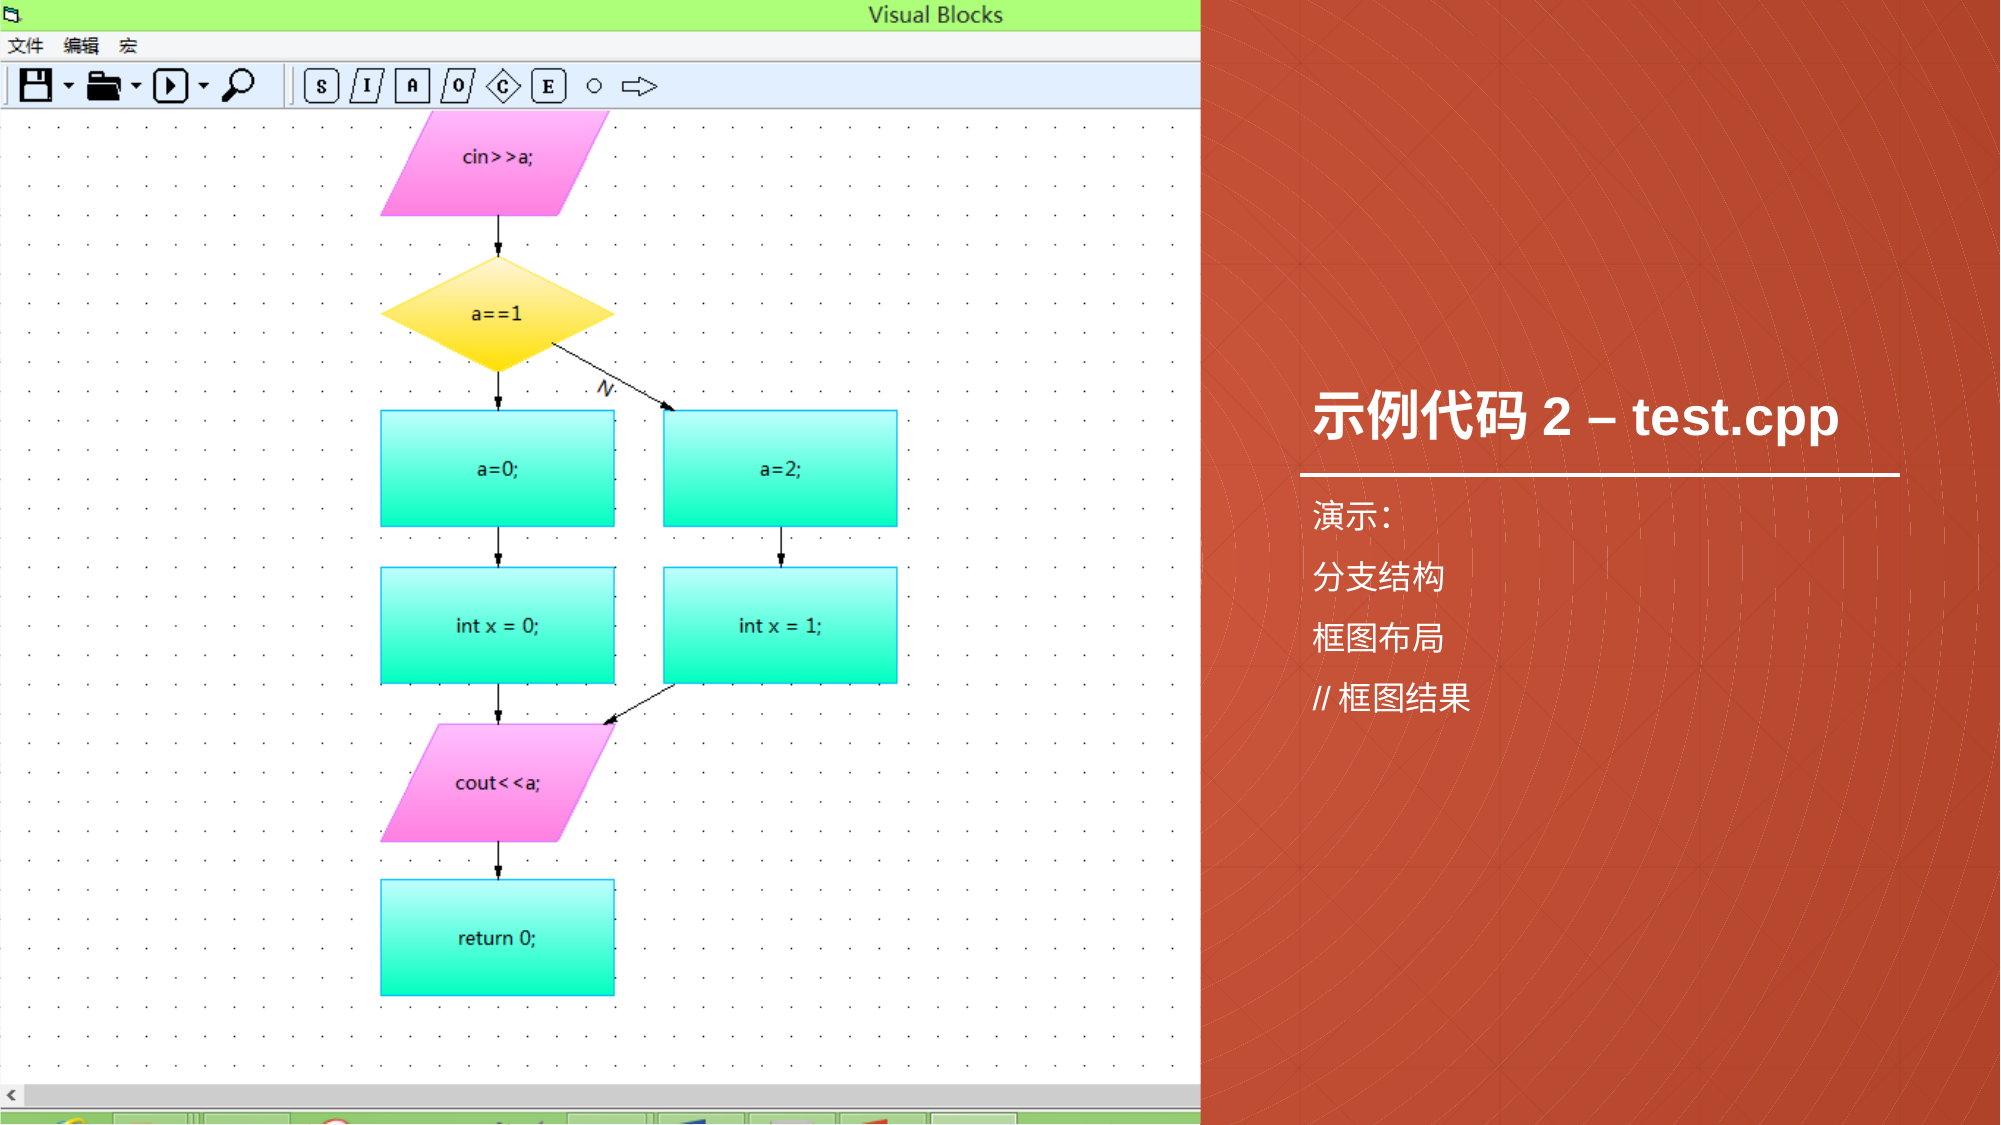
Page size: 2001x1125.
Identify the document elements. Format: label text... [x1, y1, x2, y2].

list 演示： 分支结构 框图布局 //框图结果 [1297, 491, 1898, 867]
picture [0, 0, 1201, 1125]
title 示例代码2 – test.cpp [1297, 94, 1898, 455]
